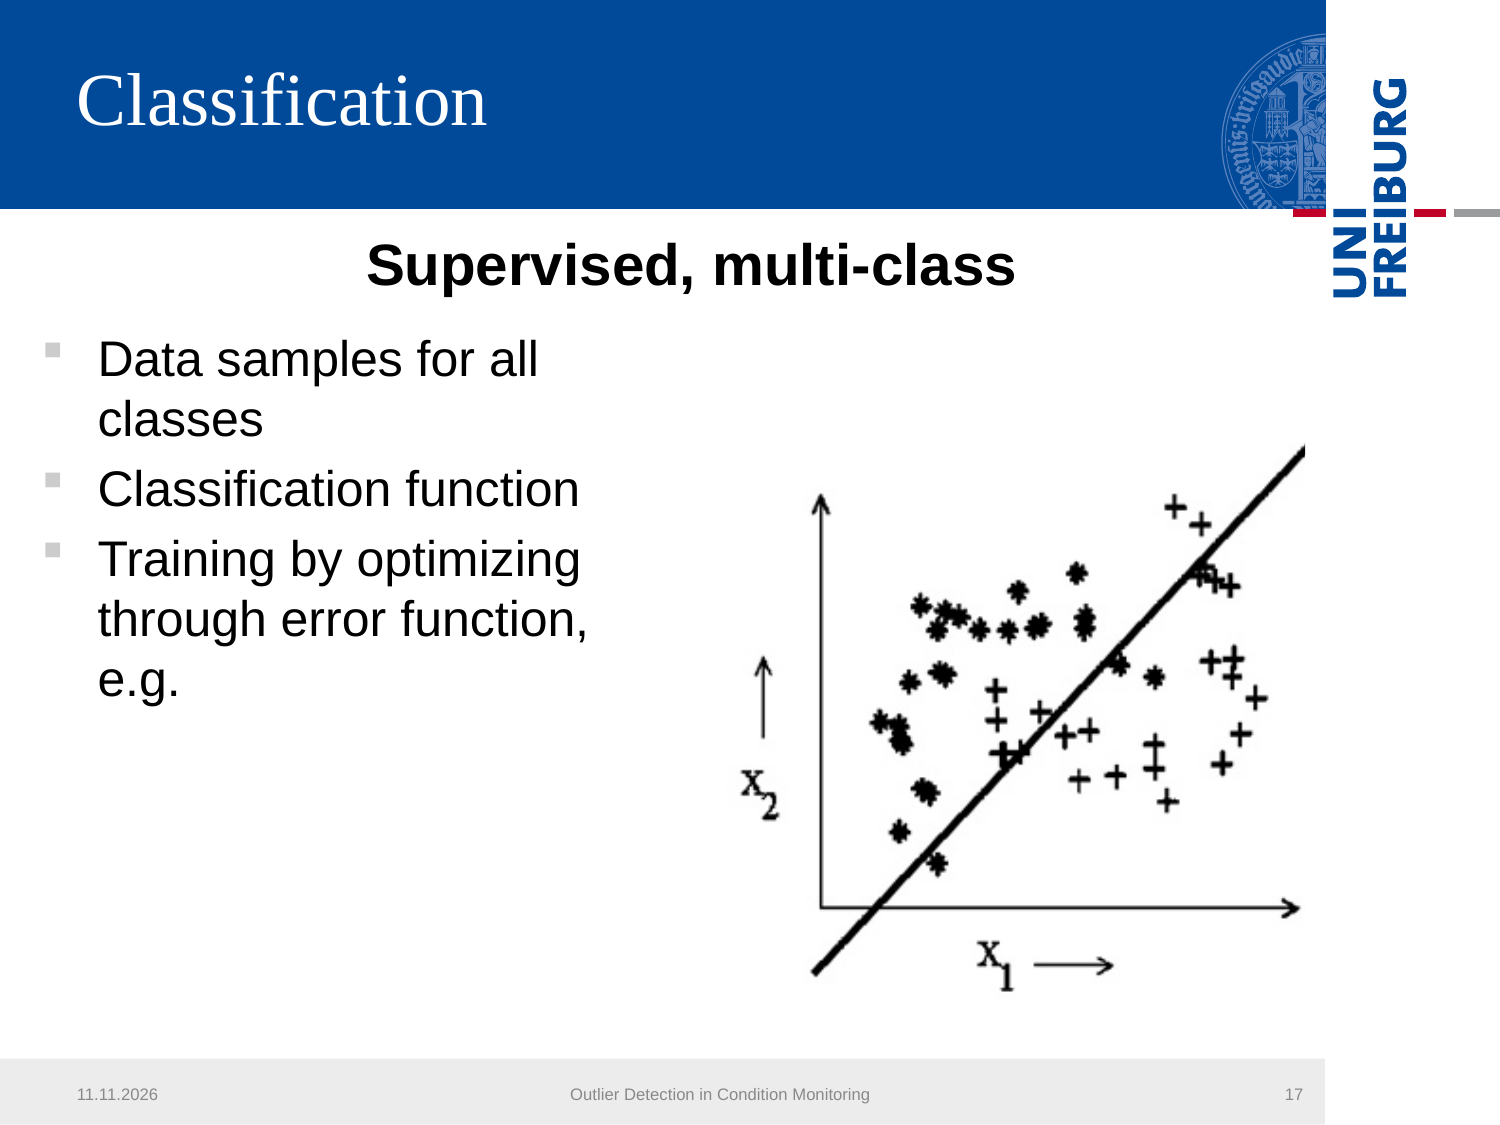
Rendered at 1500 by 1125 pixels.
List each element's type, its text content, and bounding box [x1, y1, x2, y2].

footer Outlier Detection in Condition Monitoring [230, 1074, 1211, 1114]
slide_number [76, 1074, 207, 1114]
text_box Supervised, multi-class [60, 219, 1324, 305]
title Classification [76, 50, 1235, 169]
slide_number 17 [1234, 1074, 1304, 1114]
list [697, 326, 1306, 1024]
